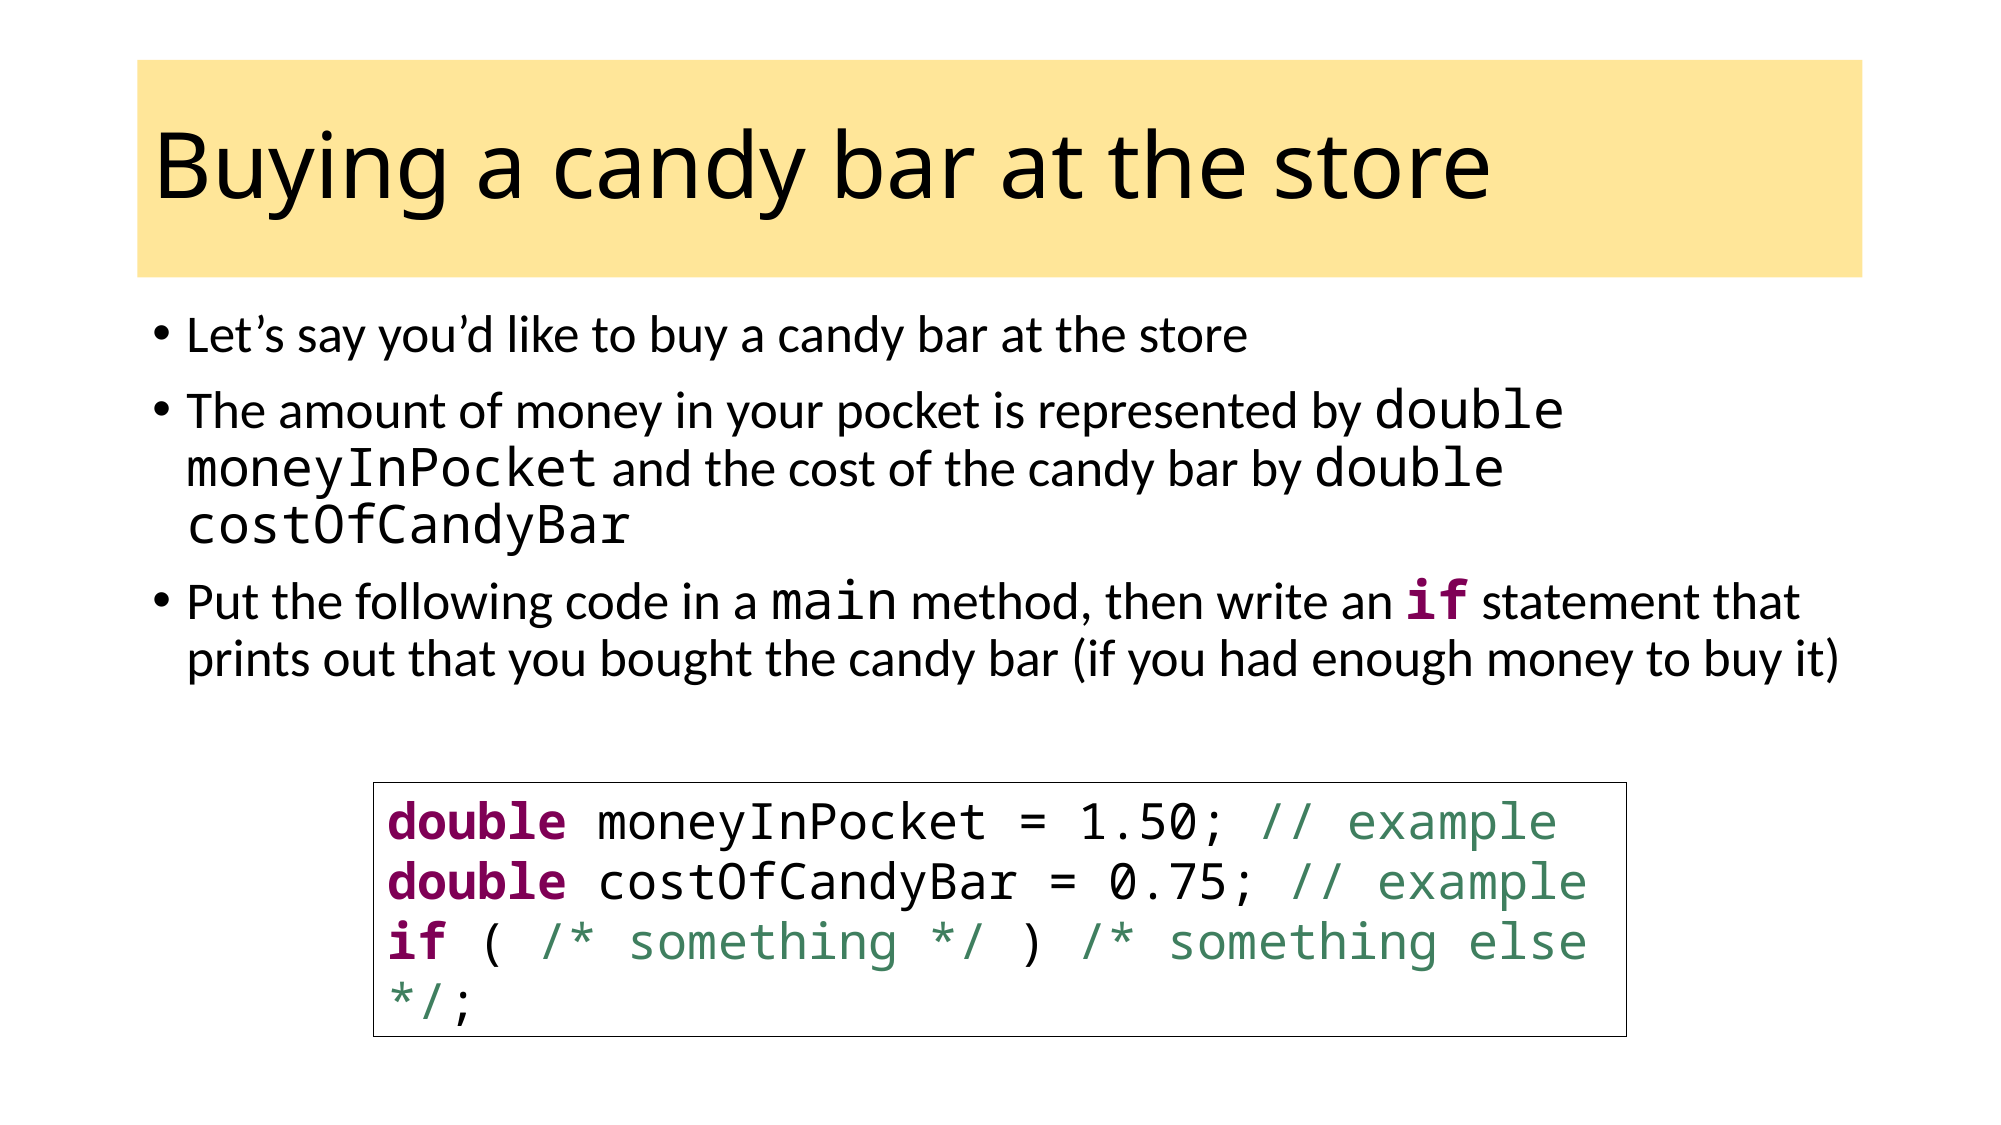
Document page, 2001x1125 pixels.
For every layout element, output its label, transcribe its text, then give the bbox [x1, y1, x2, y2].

list Let’s say you’d like to buy a candy bar at the store The amount of money in your pocket is represented by double moneyInPocket and the cost of the candy bar by double costOfCandyBar Put the following code in a main method, then write an if statement that prints out that you bought the candy bar (if you had enough money to buy it) [137, 299, 1863, 757]
title Buying a candy bar at the store [137, 59, 1863, 278]
text_box double moneyInPocket = 1.50; // example double costOfCandyBar = 0.75; // example if ( /* something */ ) /* something else */; [373, 782, 1627, 1037]
